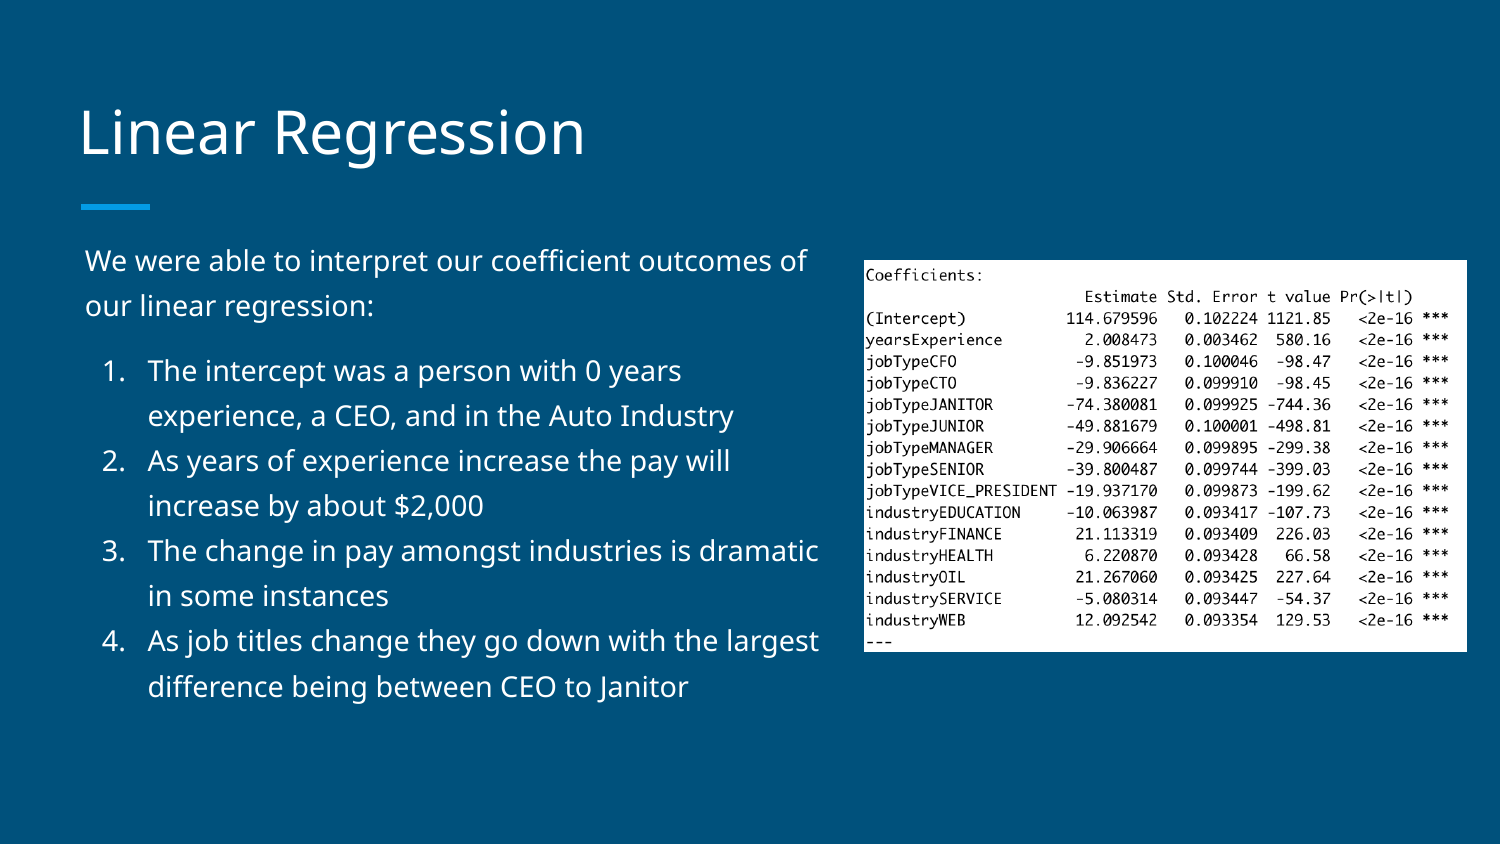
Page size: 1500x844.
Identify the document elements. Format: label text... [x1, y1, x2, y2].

list We were able to interpret our coefficient outcomes of our linear regression: The intercept was a person with 0 years experience, a CEO, and in the Auto Industry As years of experience increase the pay will increase by about $2,000 The change in pay amongst industries is dramatic in some instances As job titles change they go down with the largest difference being between CEO to Janitor [70, 220, 843, 726]
title Linear Regression [63, 75, 1437, 188]
picture [865, 261, 1466, 651]
